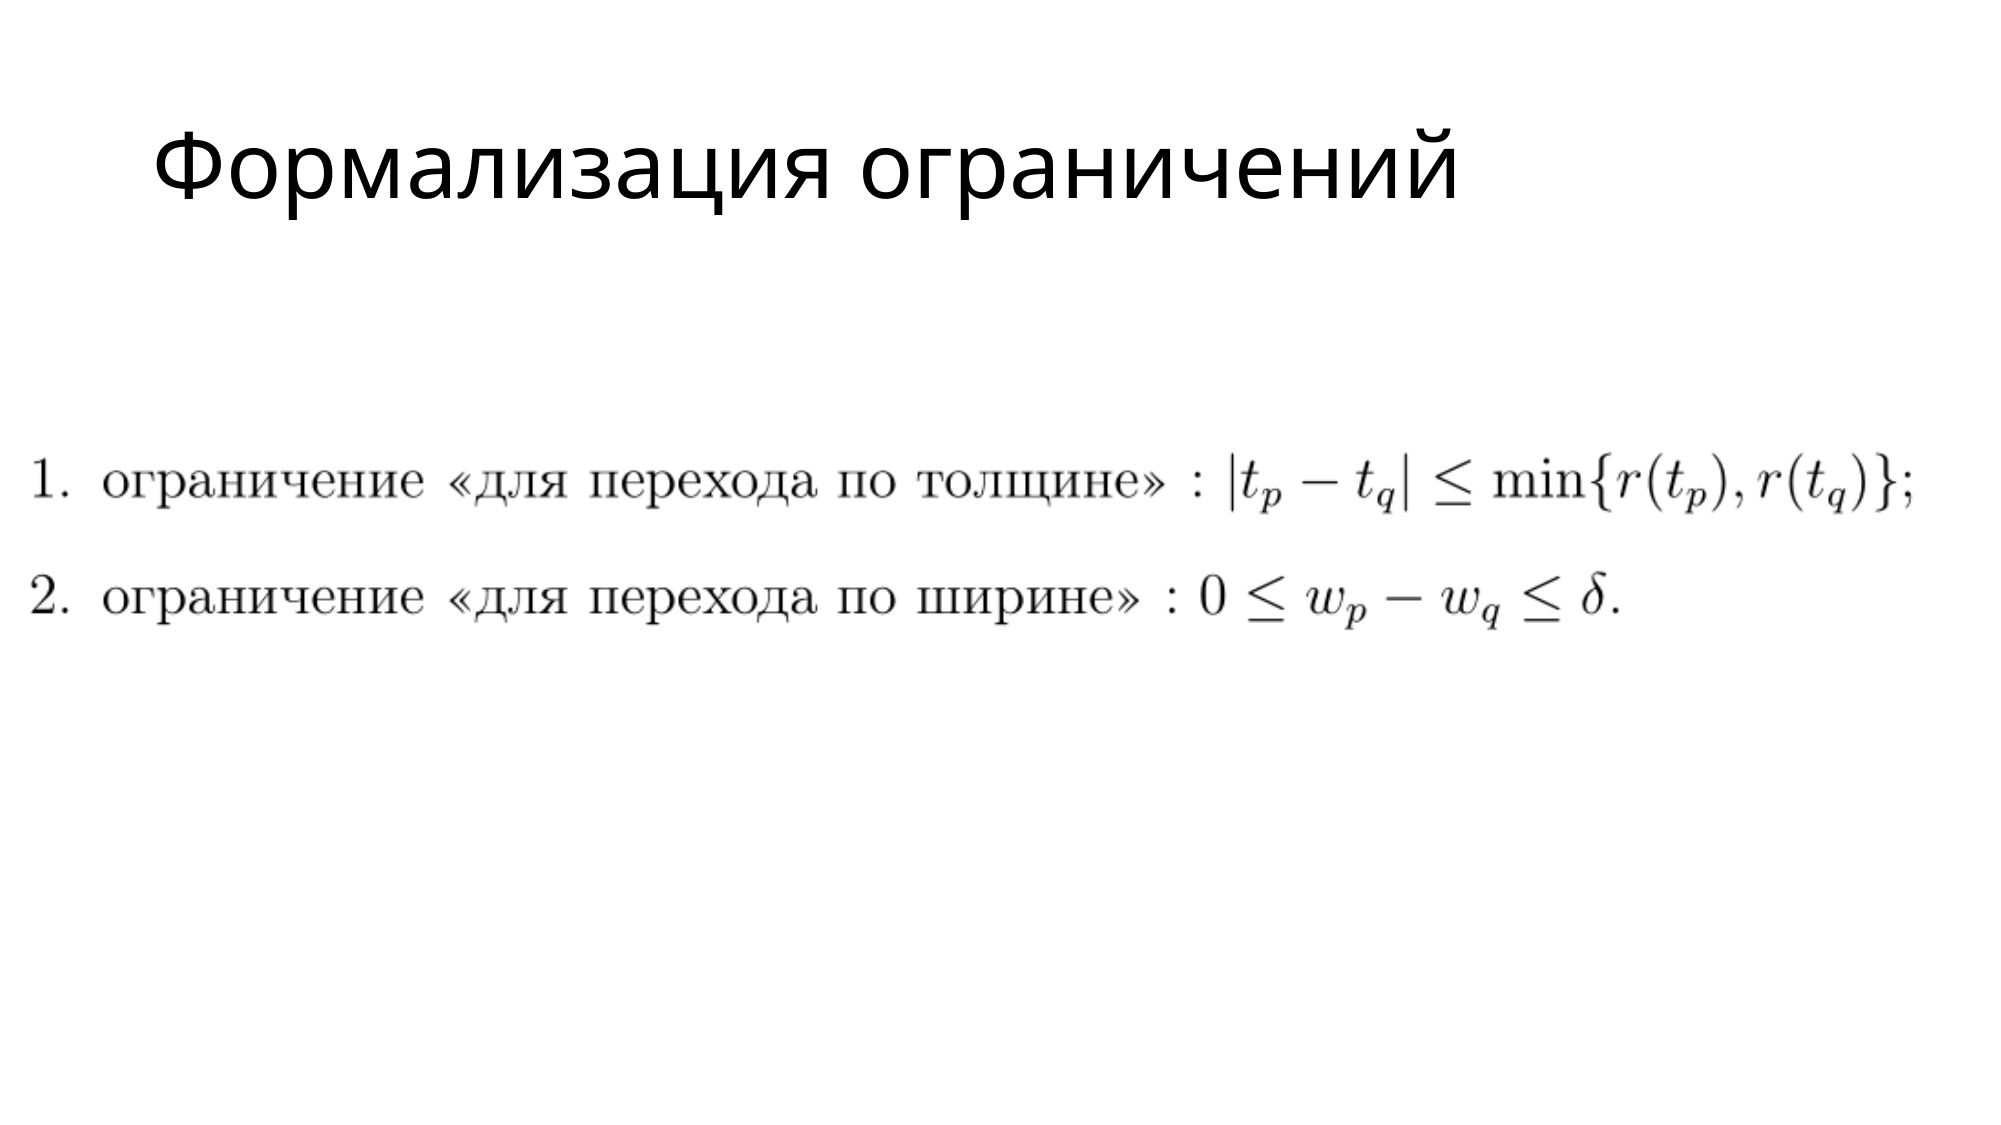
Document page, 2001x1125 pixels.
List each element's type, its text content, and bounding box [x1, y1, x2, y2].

title Формализация ограничений [137, 59, 1863, 278]
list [0, 425, 1933, 655]
